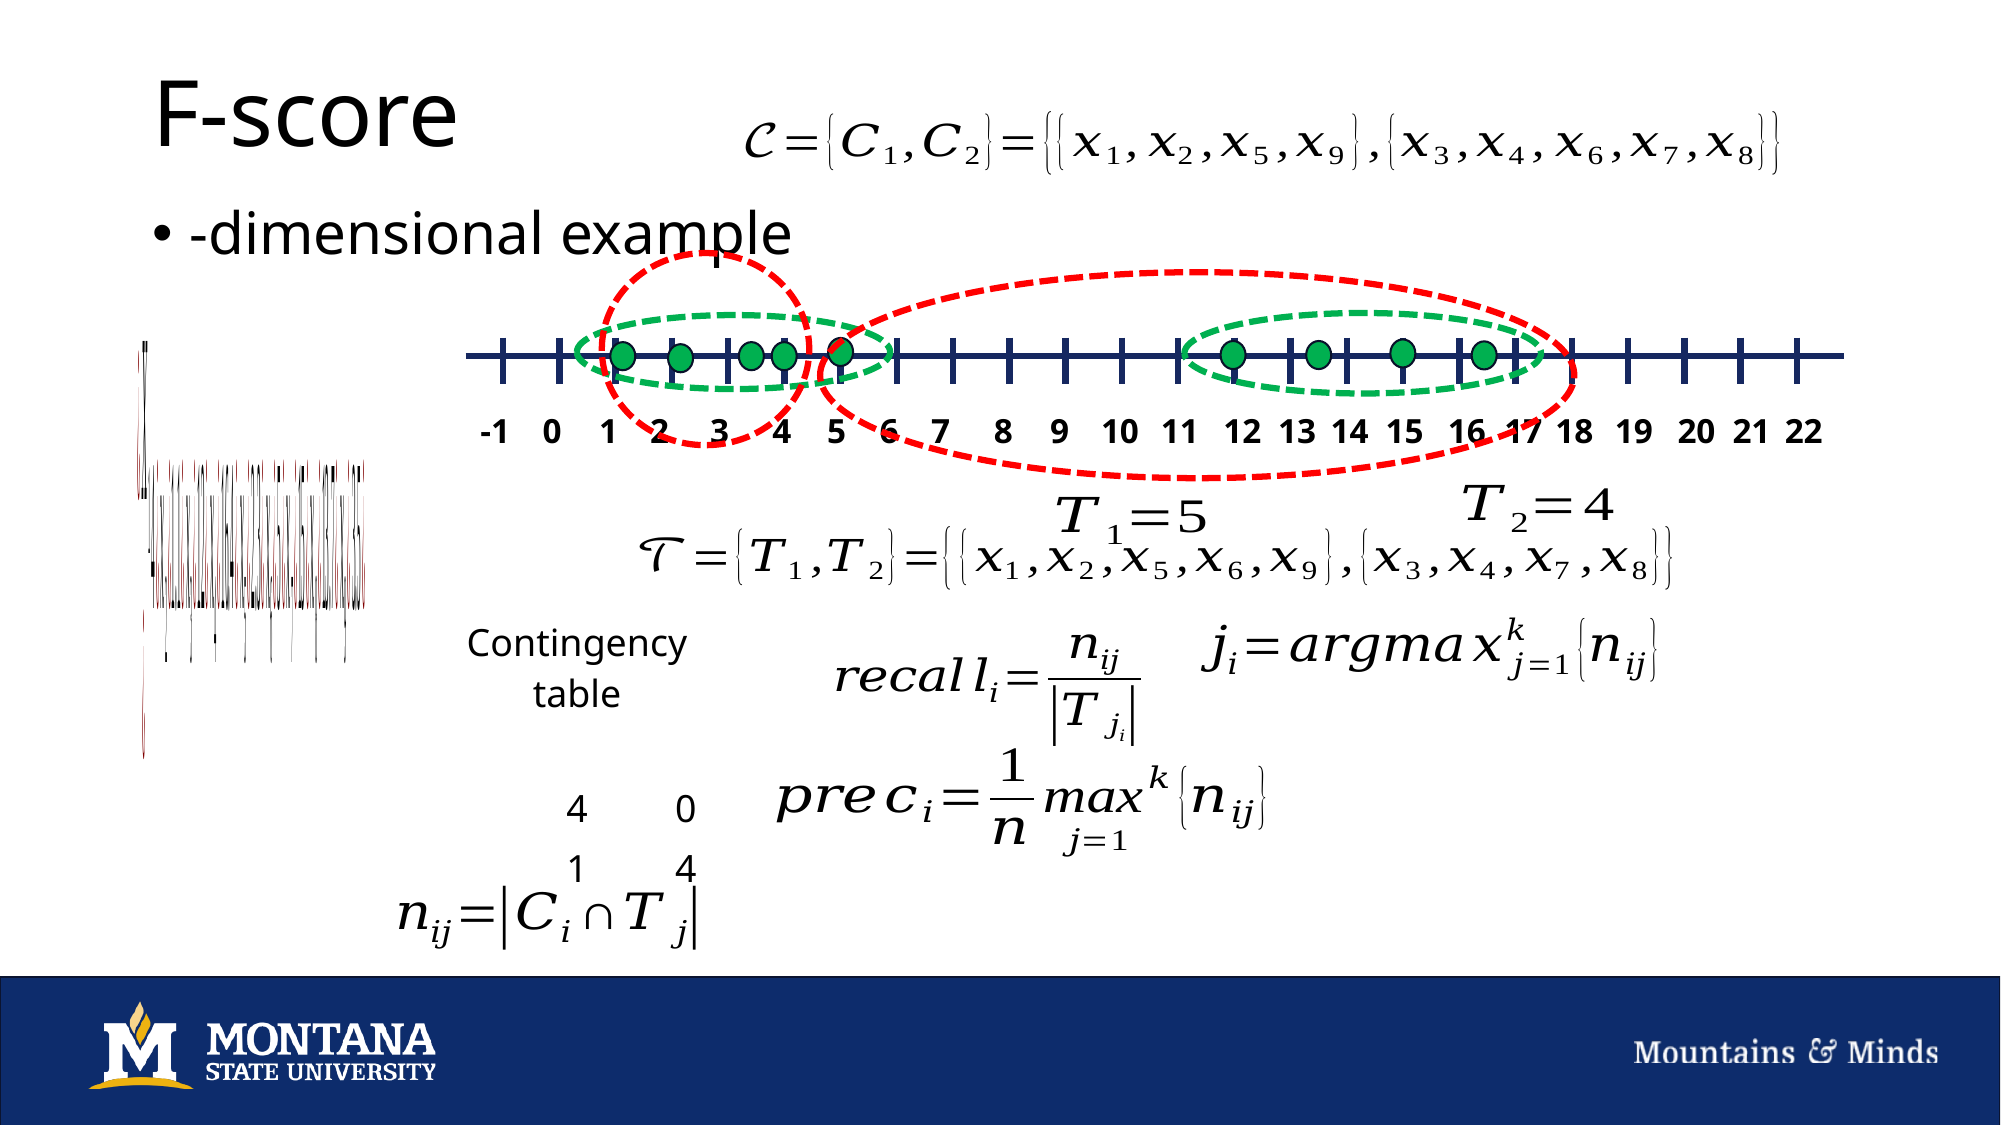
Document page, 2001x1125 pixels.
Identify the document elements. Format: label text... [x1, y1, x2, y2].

text_box 2 [635, 422, 695, 458]
text_box 17 [1489, 419, 1540, 458]
text_box [819, 357, 1576, 480]
text_box -1 [465, 402, 527, 458]
text_box 18 [1540, 402, 1600, 458]
text_box [575, 330, 603, 356]
text_box 21 [1717, 402, 1770, 458]
text_box [601, 357, 810, 447]
text_box 20 [1662, 402, 1717, 458]
text_box [825, 341, 840, 356]
text_box 4 [757, 402, 812, 458]
title F-score [137, 59, 1863, 197]
text_box [841, 271, 1569, 356]
text_box 0 [527, 402, 584, 458]
text_box 19 [1600, 402, 1662, 458]
text_box 22 [1770, 402, 1846, 458]
text_box 5 [812, 402, 864, 458]
text_box 7 [916, 446, 963, 458]
text_box [600, 252, 811, 356]
text_box 16 [1433, 442, 1489, 458]
text_box 1 [584, 402, 635, 458]
text_box [806, 318, 857, 356]
text_box 6 [864, 426, 916, 458]
text_box [577, 357, 605, 375]
text_box 3 [695, 435, 757, 458]
text_box [803, 357, 824, 387]
